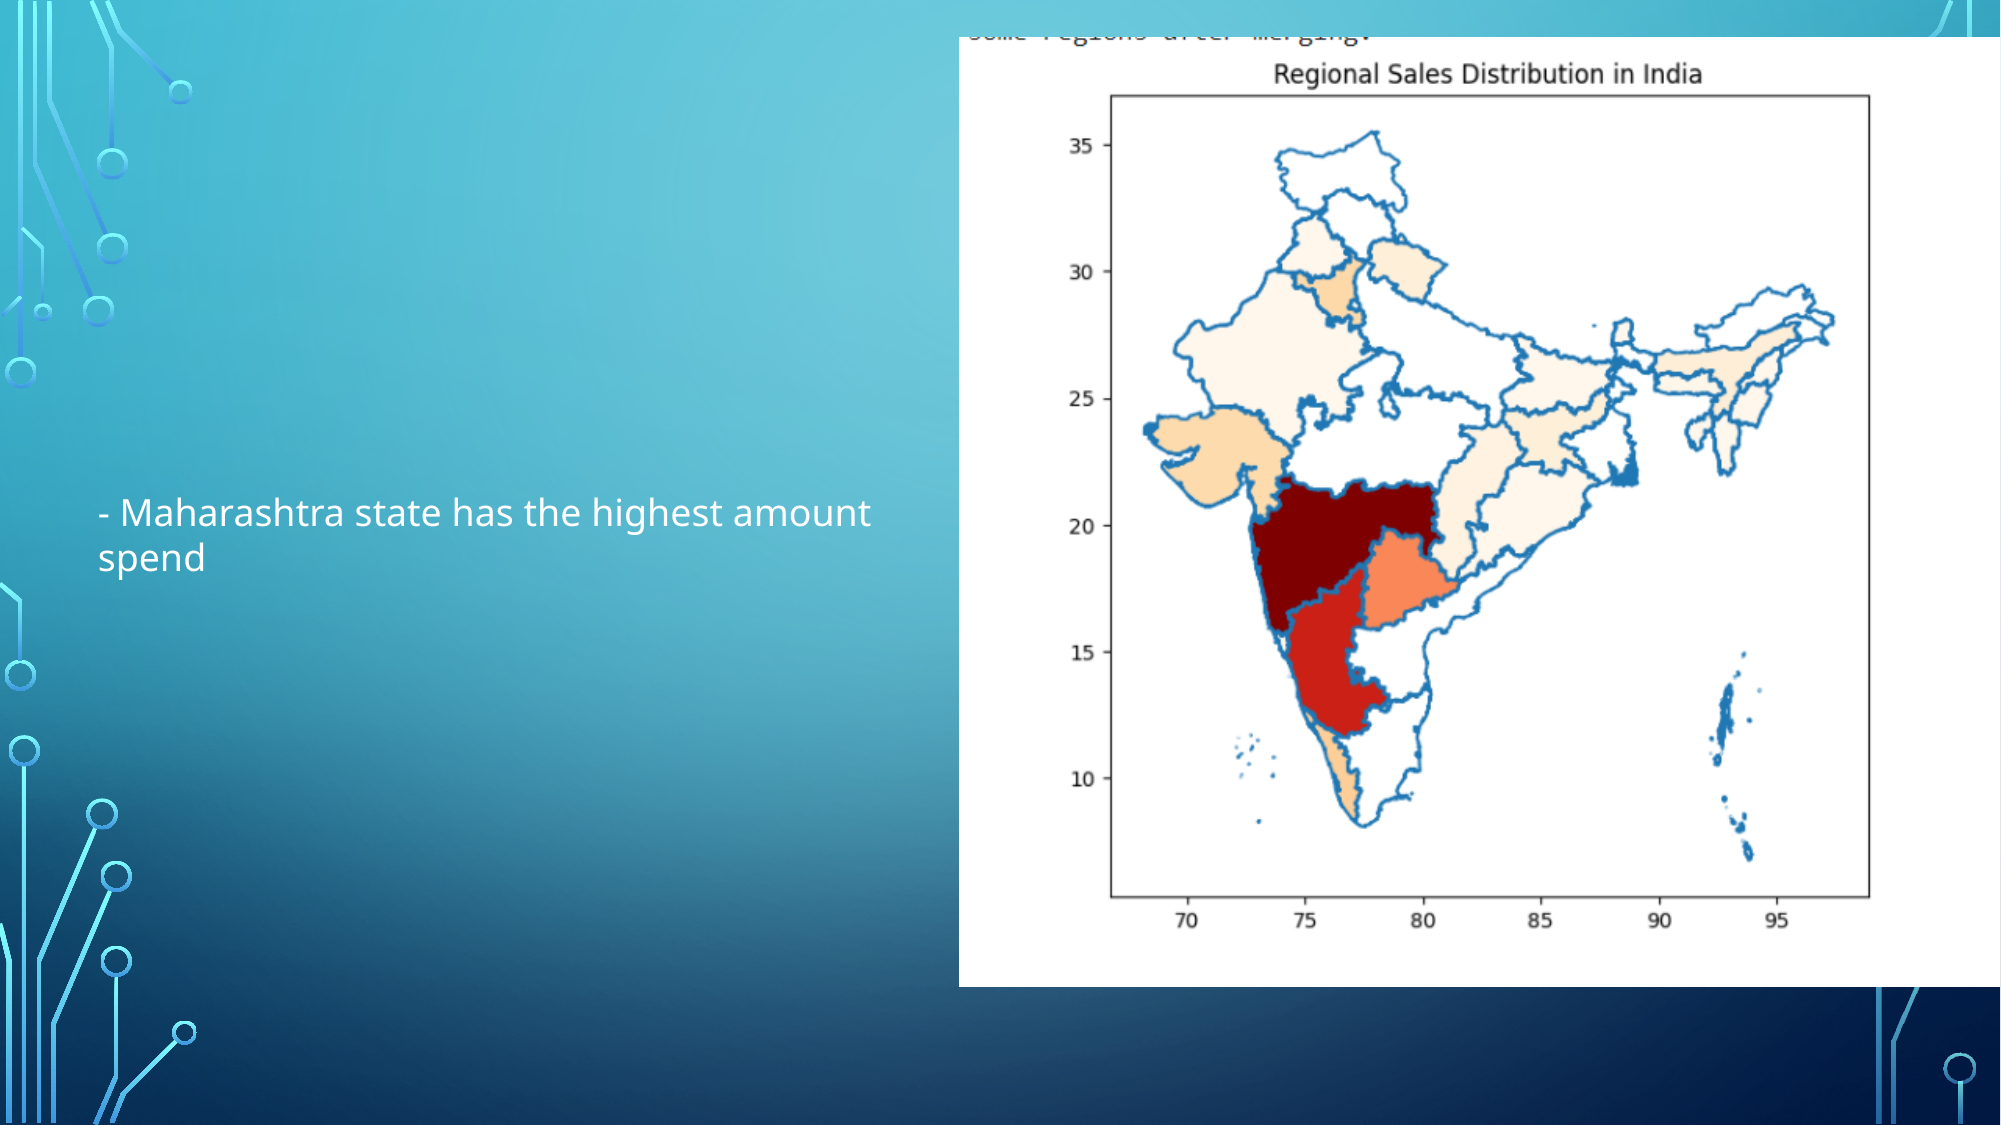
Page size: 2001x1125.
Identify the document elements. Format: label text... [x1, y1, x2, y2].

text_box - Maharashtra state has the highest amount spend [83, 481, 938, 587]
picture [959, 37, 2000, 987]
